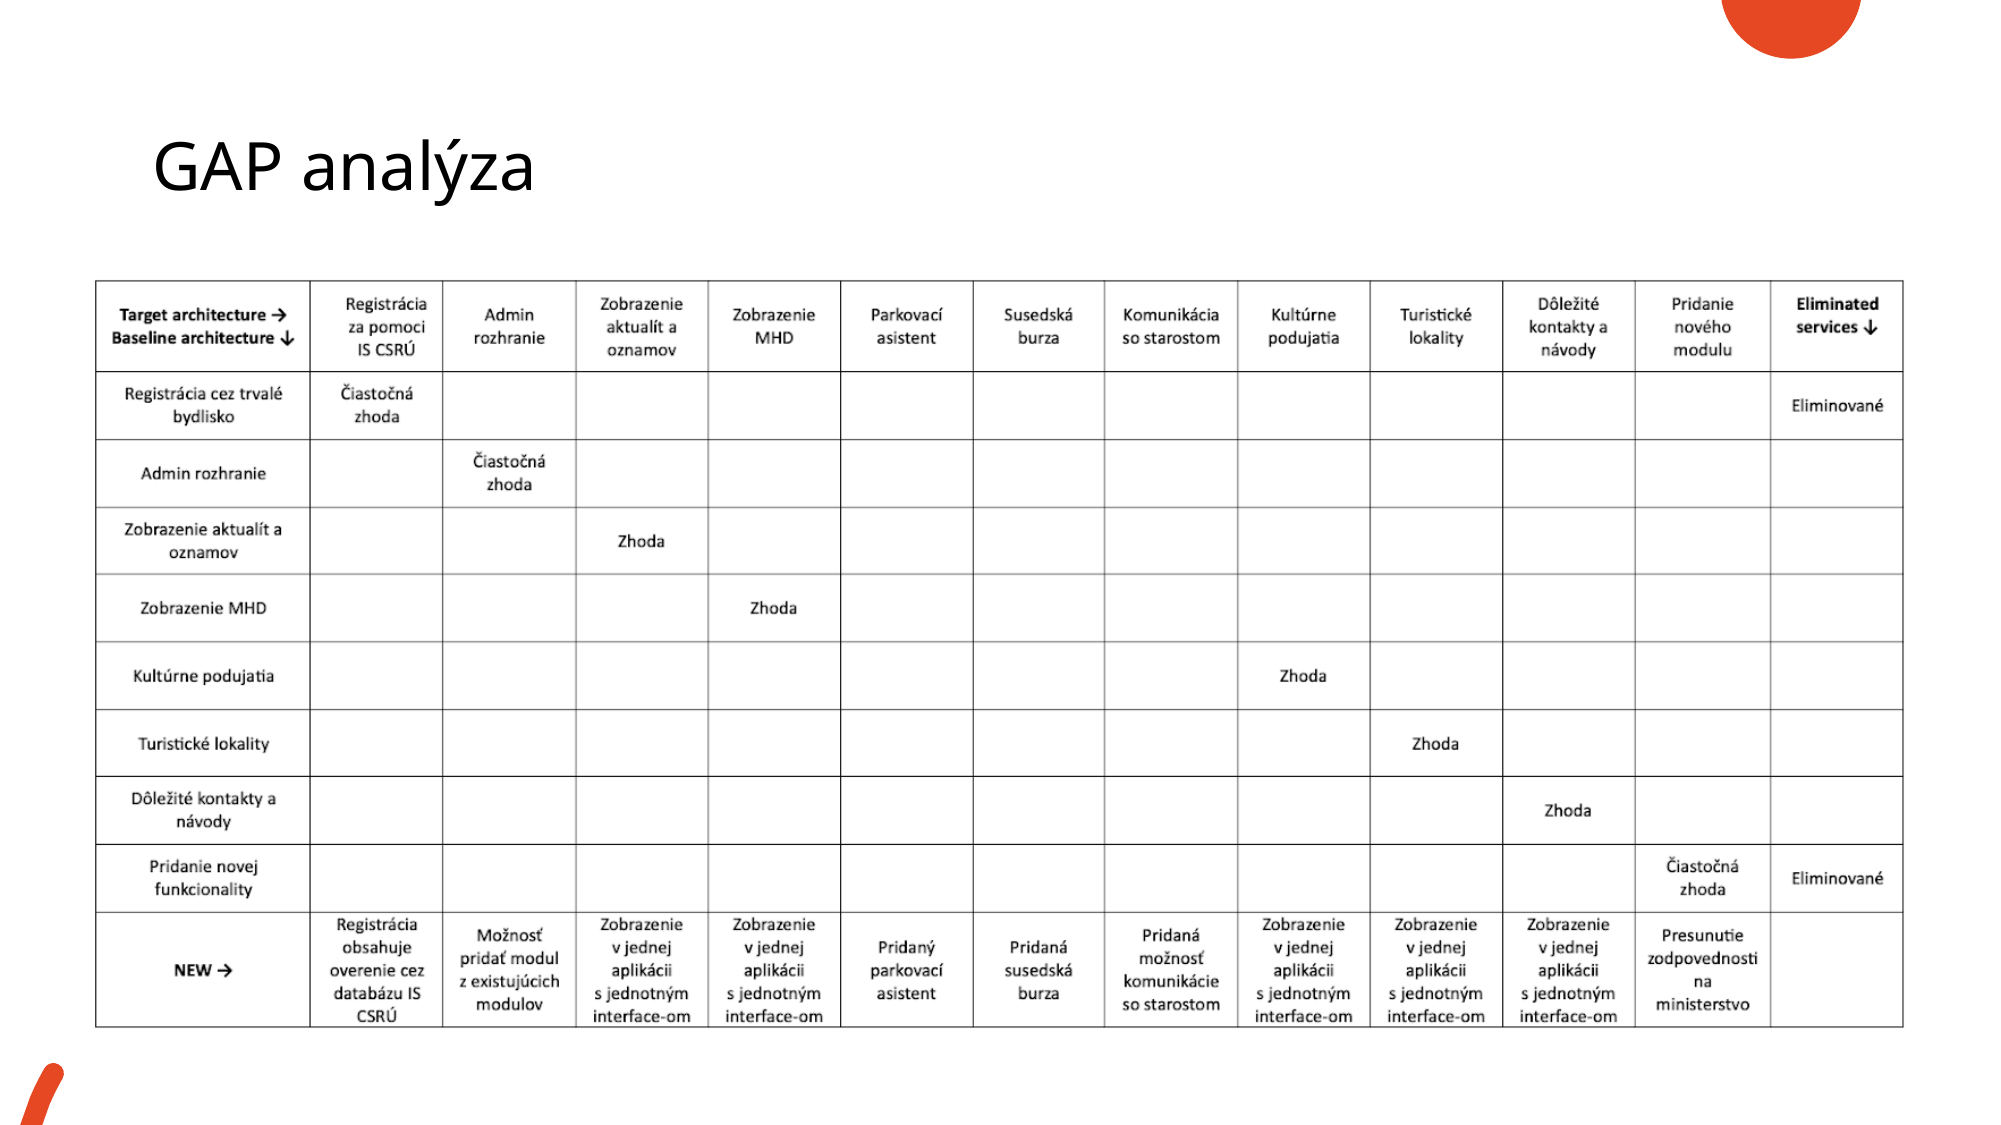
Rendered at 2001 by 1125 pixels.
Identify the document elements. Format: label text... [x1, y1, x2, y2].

picture [93, 277, 1907, 1031]
title GAP analýza [137, 59, 1863, 277]
